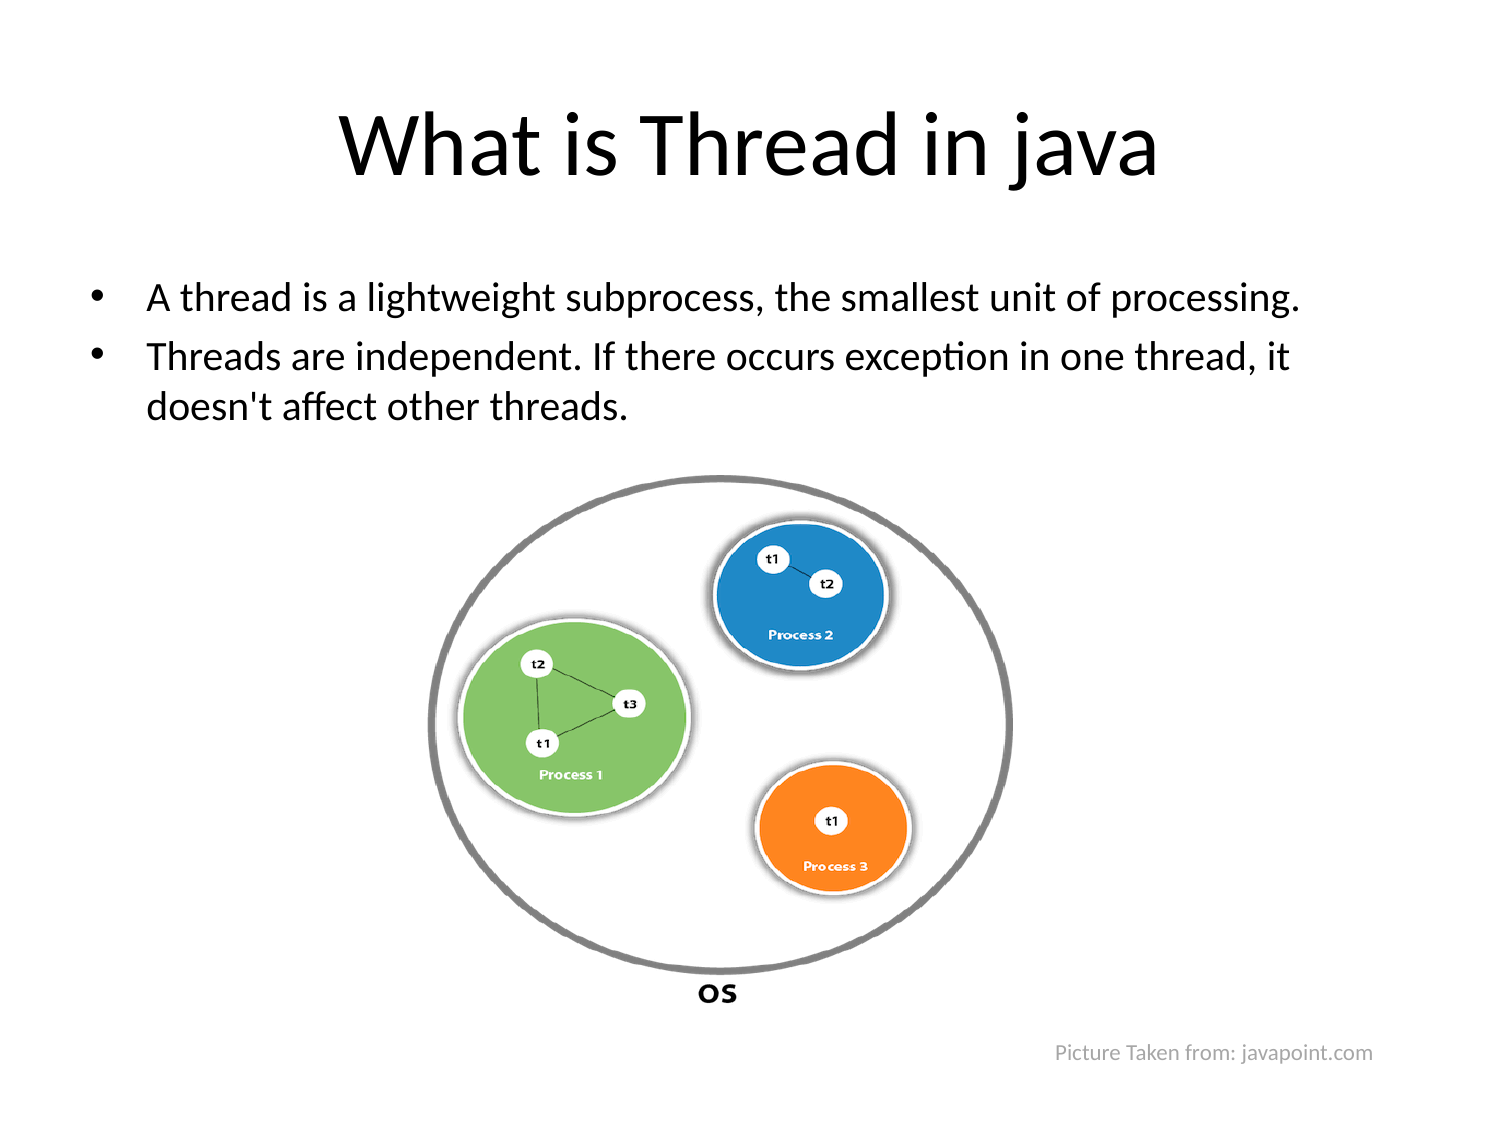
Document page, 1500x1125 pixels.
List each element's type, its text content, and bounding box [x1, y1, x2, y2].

picture [424, 470, 1041, 1019]
list A thread is a lightweight subprocess, the smallest unit of processing. Threads are independent. If there occurs exception in one thread, it doesn't affect other threads. [75, 262, 1425, 1005]
title What is Thread in java [75, 45, 1425, 233]
text_box Picture Taken from: javapoint.com [1040, 1030, 1390, 1073]
